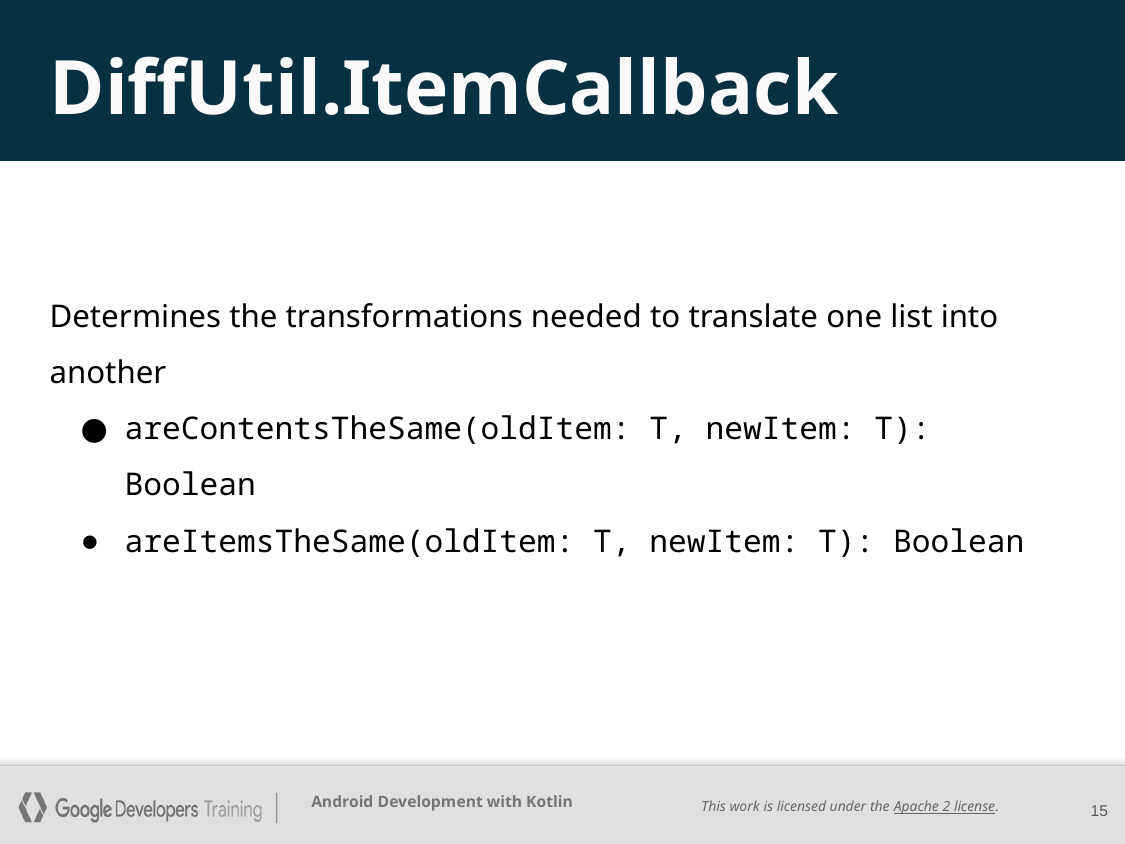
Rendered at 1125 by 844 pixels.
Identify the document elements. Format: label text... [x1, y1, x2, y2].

picture [0, 161, 1125, 844]
list Determines the transformations needed to translate one list into another areContentsTheSame(oldItem: T, newItem: T): Boolean areItemsTheSame(oldItem: T, newItem: T): Boolean [38, 266, 1087, 599]
slide_number 15 [1051, 777, 1120, 842]
title DiffUtil.ItemCallback [38, 28, 1087, 122]
